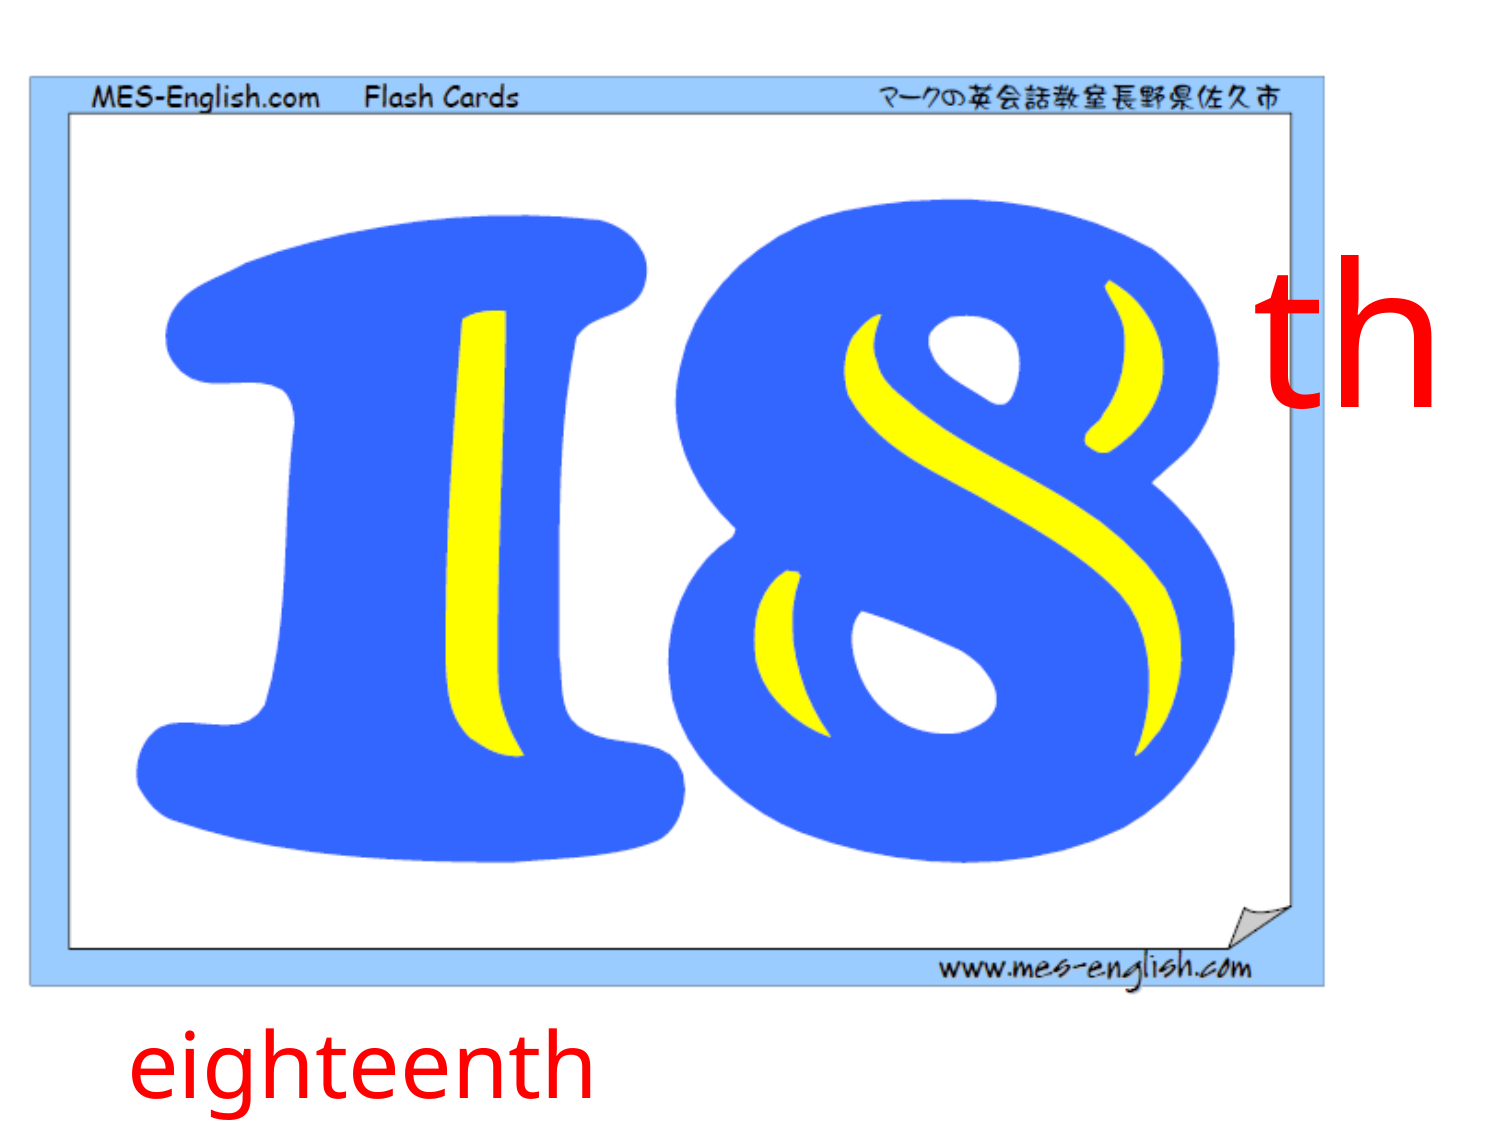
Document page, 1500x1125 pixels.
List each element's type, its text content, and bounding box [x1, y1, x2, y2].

text_box eighteenth [112, 1009, 1150, 1125]
picture [24, 69, 1336, 1001]
text_box th [1340, 199, 1500, 455]
